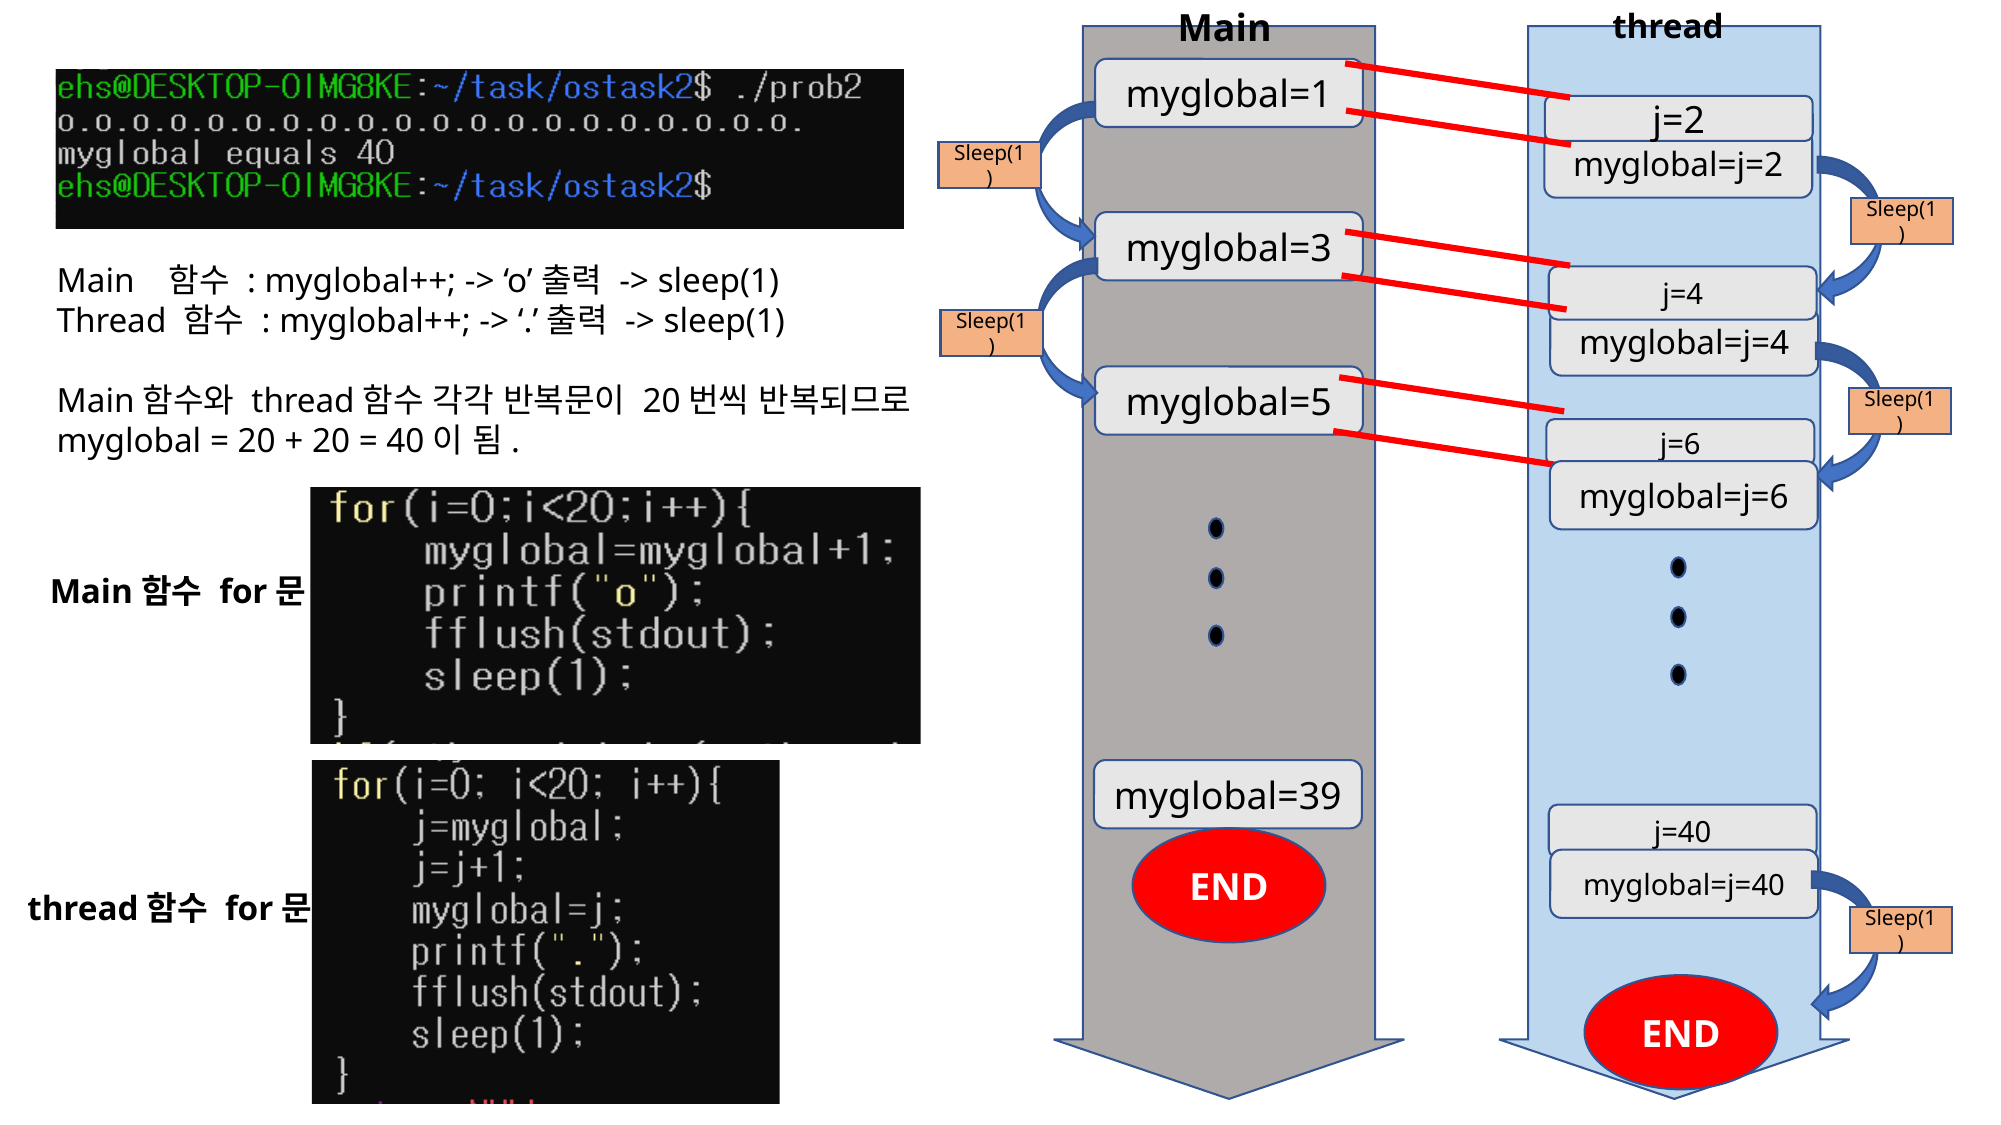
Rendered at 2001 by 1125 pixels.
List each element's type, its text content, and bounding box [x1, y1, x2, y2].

text_box myglobal=j=40 [1549, 848, 1820, 919]
text_box Sleep(1) [1850, 197, 1954, 245]
text_box Sleep(1) [1849, 906, 1953, 954]
text_box myglobal=3 [1093, 211, 1364, 282]
text_box [1081, 25, 1377, 102]
text_box [1818, 245, 1882, 307]
text_box j=6 [1545, 418, 1816, 462]
text_box [1081, 275, 1377, 386]
text_box myglobal=1 [1093, 57, 1364, 129]
text_box [1818, 293, 1822, 341]
picture [311, 760, 780, 1104]
text_box [1207, 624, 1225, 647]
text_box [1053, 399, 1405, 1100]
text_box [1364, 98, 1377, 110]
text_box [1065, 373, 1099, 408]
text_box [1081, 118, 1377, 232]
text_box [1339, 377, 1565, 412]
text_box [1814, 341, 1880, 387]
text_box j=4 [1547, 265, 1818, 321]
text_box Sleep(1) [1848, 387, 1952, 435]
text_box [1527, 310, 1557, 377]
text_box END [1583, 974, 1779, 1091]
text_box [1527, 25, 1822, 286]
text_box [1035, 189, 1097, 252]
text_box [1081, 240, 1094, 259]
text_box [1816, 155, 1879, 197]
text_box [1039, 100, 1097, 155]
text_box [1345, 231, 1571, 266]
text_box [1670, 663, 1687, 686]
text_box [1527, 361, 1822, 469]
text_box [1065, 257, 1099, 285]
text_box j=40 [1547, 803, 1818, 855]
text_box END [1131, 827, 1327, 944]
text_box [1345, 63, 1571, 98]
text_box Main함수 for문 [35, 562, 310, 618]
text_box [1670, 605, 1687, 629]
text_box [1819, 435, 1882, 493]
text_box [1333, 431, 1559, 466]
text_box [1670, 556, 1687, 579]
picture [310, 487, 921, 744]
text_box [1207, 566, 1225, 590]
text_box myglobal=j=2 [1543, 138, 1814, 199]
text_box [1341, 275, 1567, 310]
text_box myglobal=39 [1092, 759, 1363, 830]
text_box thread [1597, 0, 1945, 52]
text_box Main [1162, 0, 1435, 56]
text_box Main 함수 : myglobal++; -> ‘o’출력 -> sleep(1) Thread 함수 : myglobal++; -> ‘.’출력 -> sleep(1) Main함수와 thread함수 각각 반복문이 20번씩 반복되므로 myglobal = 20 + 20 = 40이 됨. [41, 251, 1065, 467]
text_box Sleep(1) [937, 141, 1042, 189]
text_box [1810, 870, 1872, 906]
text_box thread함수 for문 [12, 880, 311, 935]
text_box [1363, 266, 1377, 275]
text_box j=2 [1543, 94, 1814, 142]
text_box myglobal=5 [1093, 365, 1364, 436]
text_box myglobal=j=6 [1548, 460, 1819, 531]
text_box myglobal=j=4 [1549, 313, 1820, 377]
text_box [1498, 466, 1850, 1100]
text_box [1345, 110, 1571, 145]
picture [55, 69, 904, 229]
text_box [1810, 954, 1879, 1022]
text_box [1207, 517, 1225, 540]
